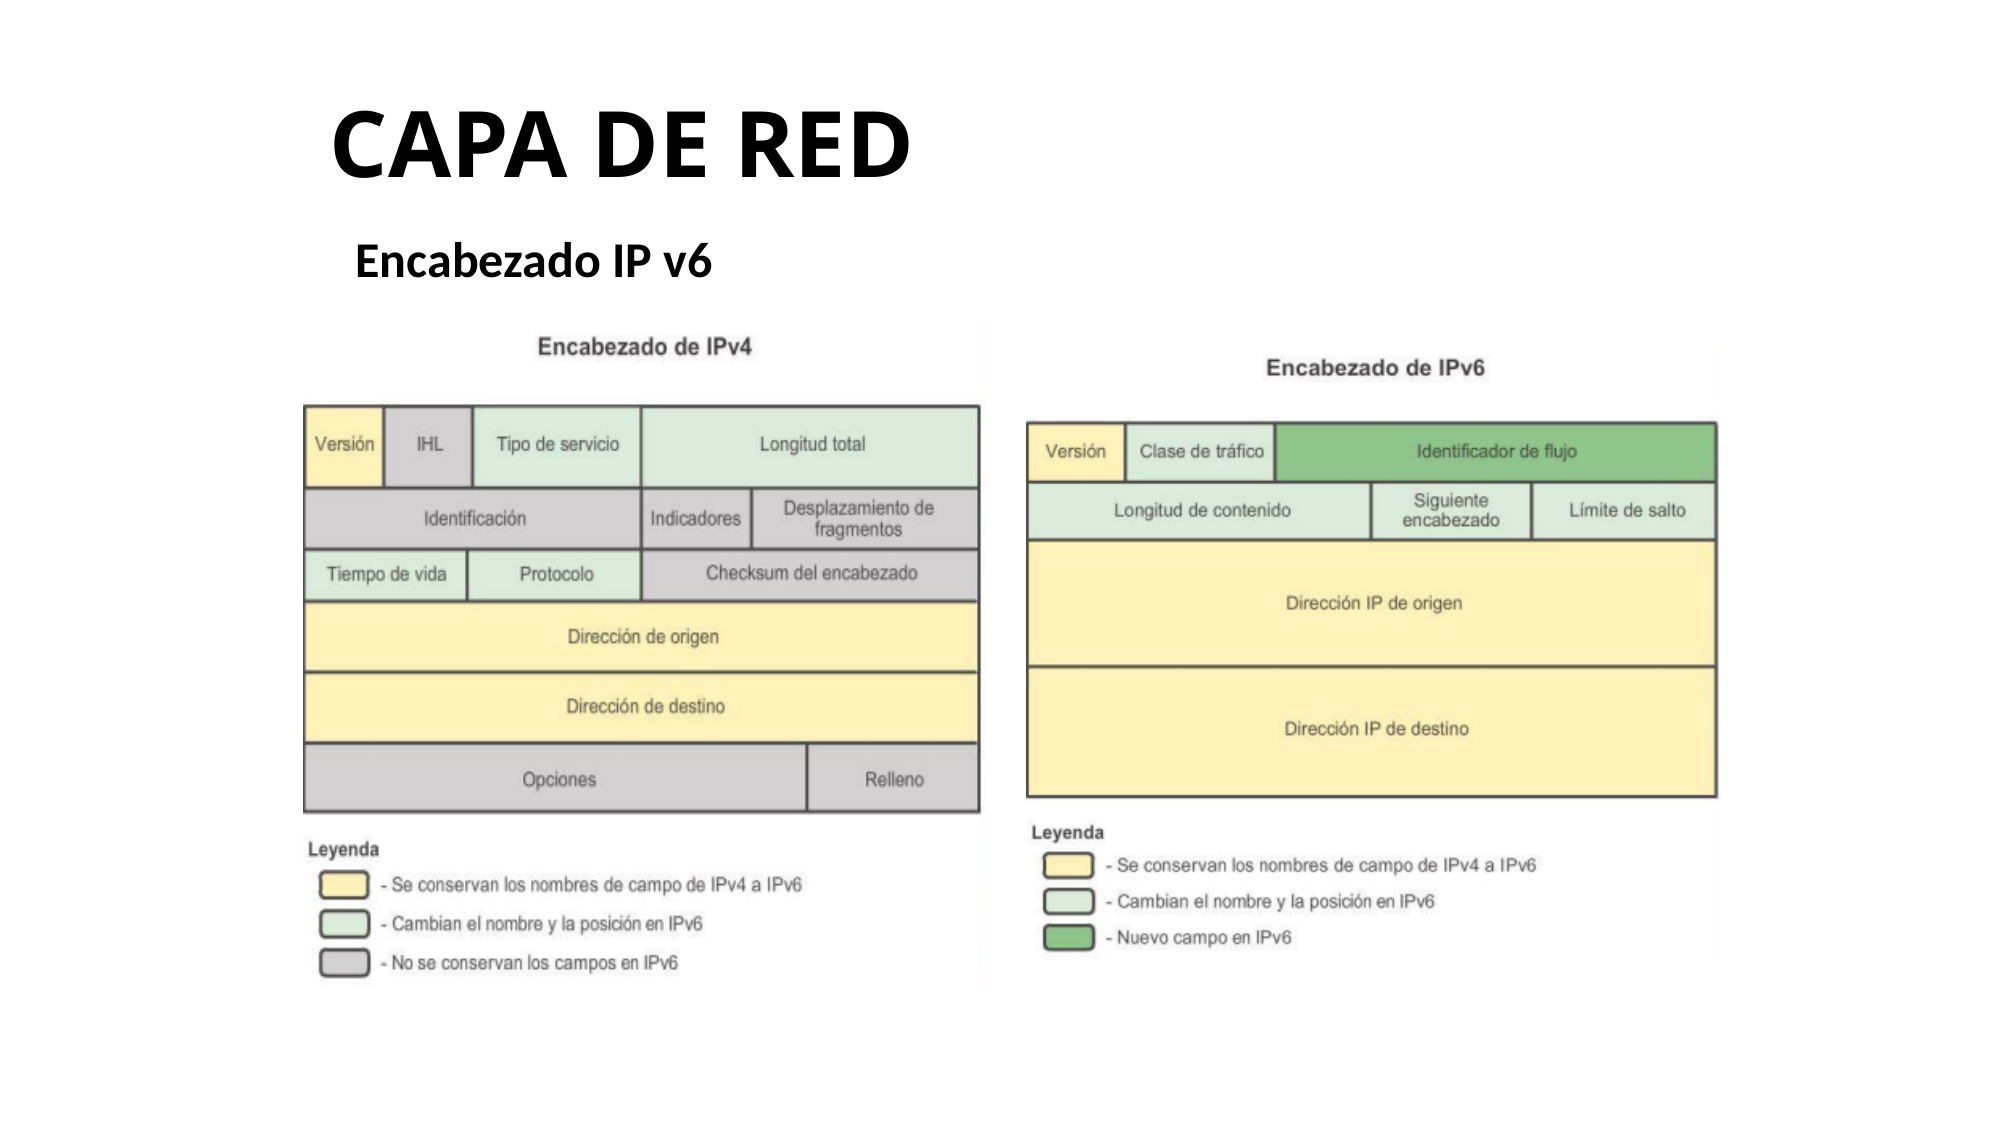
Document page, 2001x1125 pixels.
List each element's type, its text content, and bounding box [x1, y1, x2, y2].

text_box Encabezado IP v6 [340, 219, 728, 295]
title CAPA DE RED [314, 54, 1508, 243]
picture [303, 314, 989, 1000]
picture [1026, 338, 1725, 976]
